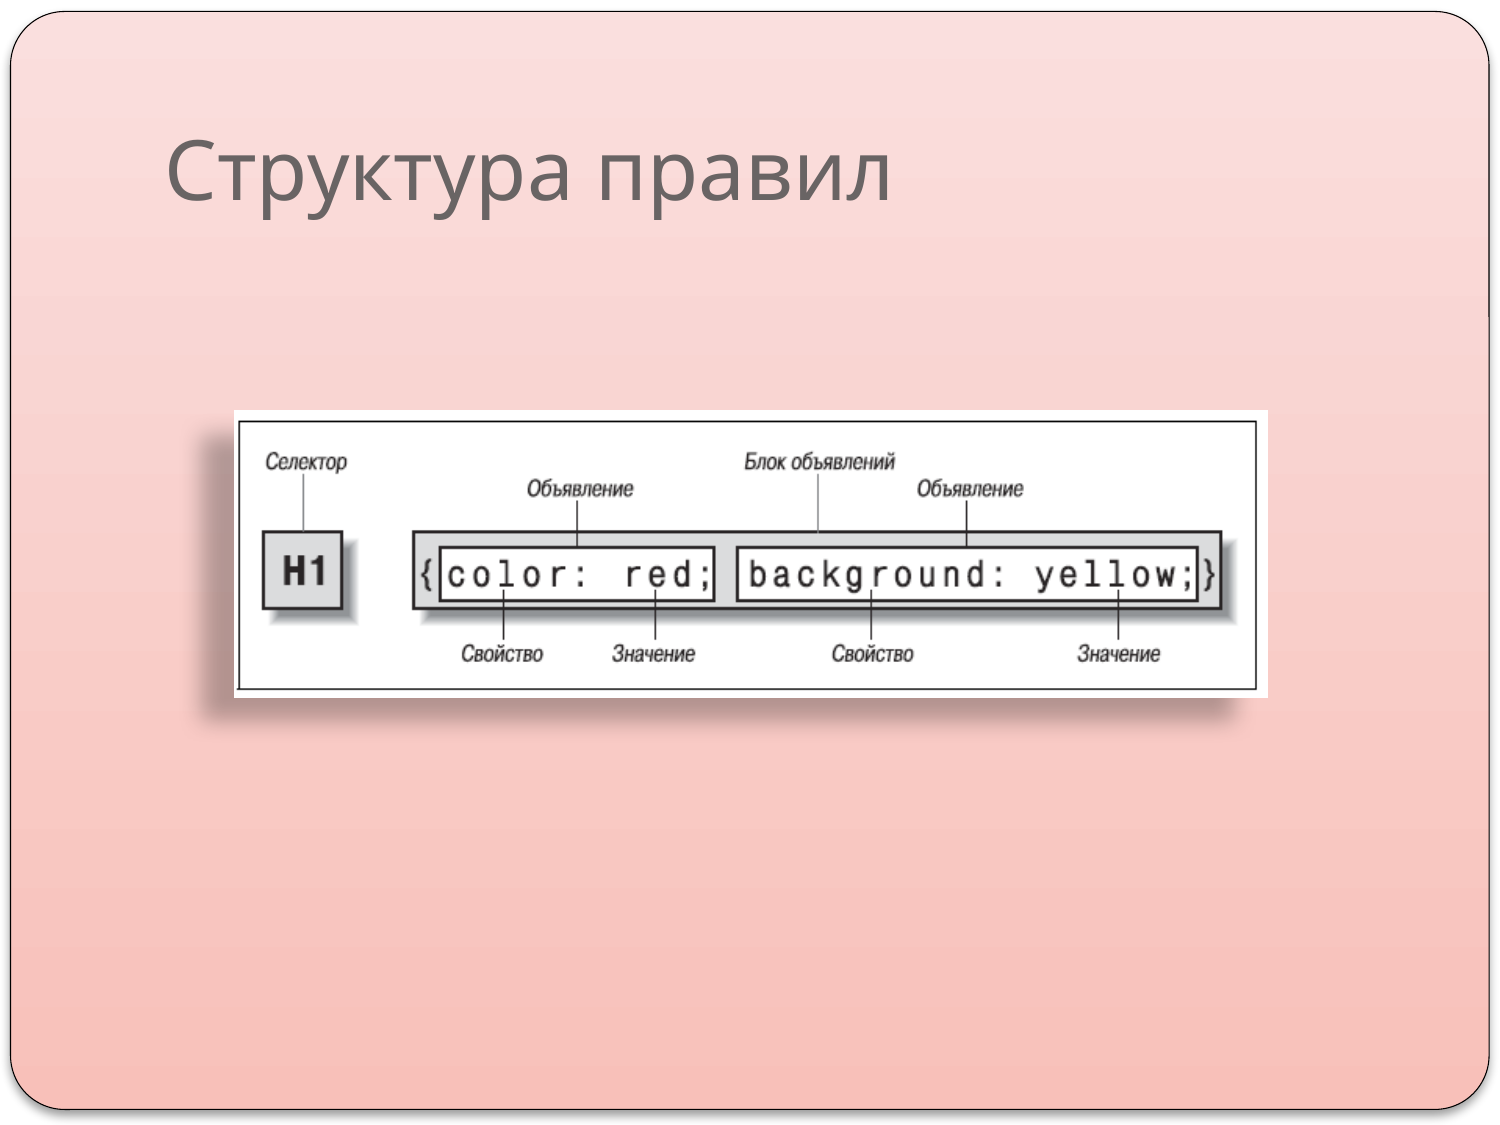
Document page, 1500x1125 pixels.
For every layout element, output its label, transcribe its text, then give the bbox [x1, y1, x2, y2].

title Структура правил [150, 45, 1425, 233]
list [234, 409, 1268, 698]
